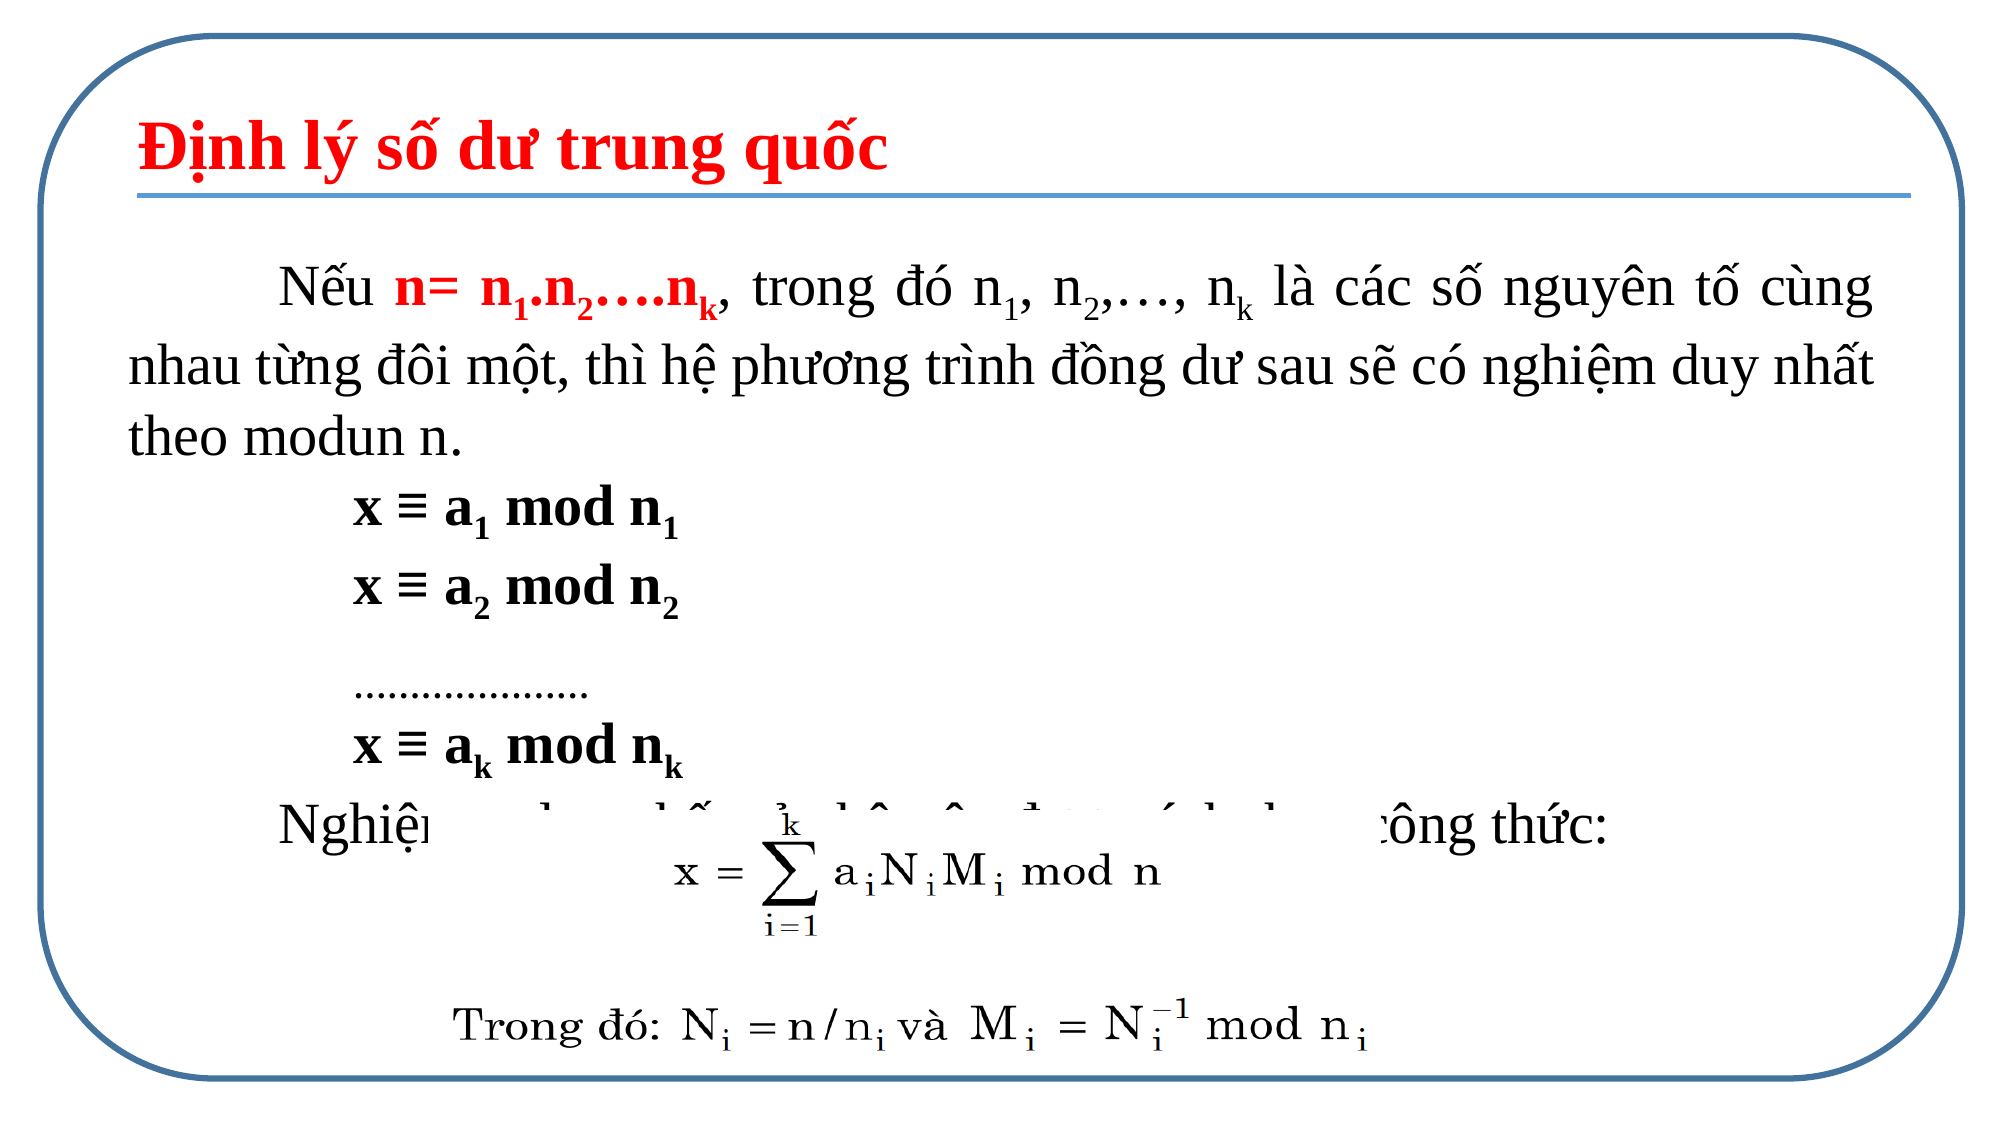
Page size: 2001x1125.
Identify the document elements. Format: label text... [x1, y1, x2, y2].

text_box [40, 35, 1962, 1079]
text_box Định lý số dư trung quốc [1962, 90, 1970, 191]
picture [428, 810, 1381, 1062]
